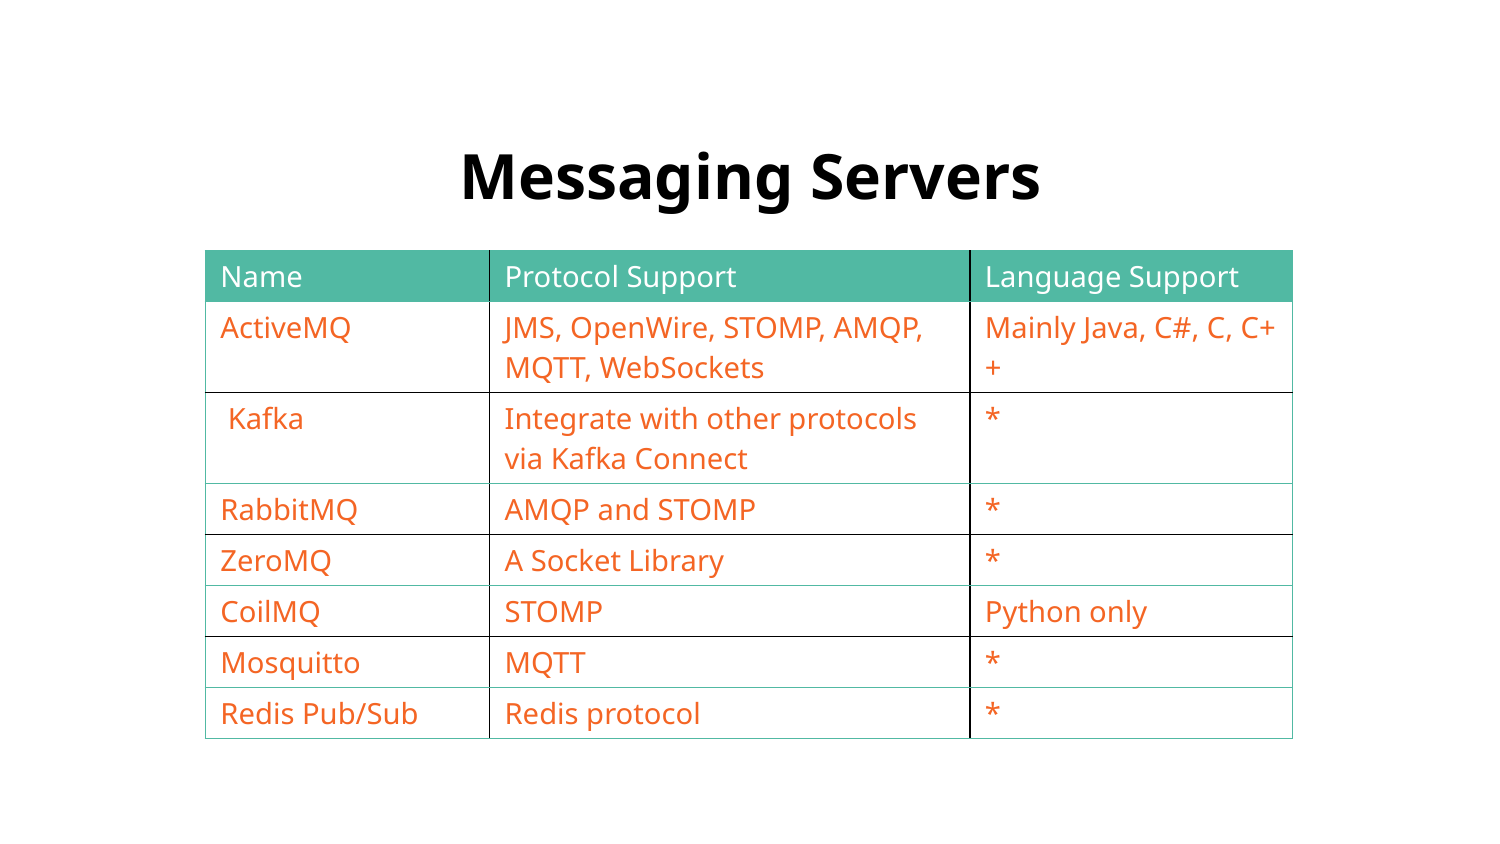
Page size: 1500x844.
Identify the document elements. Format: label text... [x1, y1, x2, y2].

table_cell CoilMQ [206, 586, 489, 636]
table_cell MQTT [490, 637, 969, 687]
table_cell ZeroMQ [206, 535, 489, 585]
table_cell * [971, 637, 1292, 687]
table_cell Redis protocol [490, 688, 969, 738]
table_cell Mosquitto [206, 637, 489, 687]
table_cell * [971, 535, 1292, 585]
table_cell * [971, 484, 1292, 534]
table_cell ActiveMQ [206, 302, 489, 392]
table_cell Python only [971, 586, 1292, 636]
table_cell JMS, OpenWire, STOMP, AMQP, MQTT, WebSockets [490, 302, 969, 392]
table_cell STOMP [490, 586, 969, 636]
table_cell * [971, 393, 1292, 483]
table_cell Kafka [206, 393, 489, 483]
table_cell Mainly Java, C#, C, C++ [971, 302, 1292, 392]
title Messaging Servers [179, 100, 1323, 249]
table_cell * [971, 688, 1292, 738]
table_cell Redis Pub/Sub [206, 688, 489, 738]
table_cell RabbitMQ [206, 484, 489, 534]
table_header Protocol Support [490, 251, 969, 301]
table_cell AMQP and STOMP [490, 484, 969, 534]
table_cell Integrate with other protocols via Kafka Connect [490, 393, 969, 483]
table_header Language Support [971, 251, 1292, 301]
table_cell A Socket Library [490, 535, 969, 585]
table_header Name [206, 251, 489, 301]
